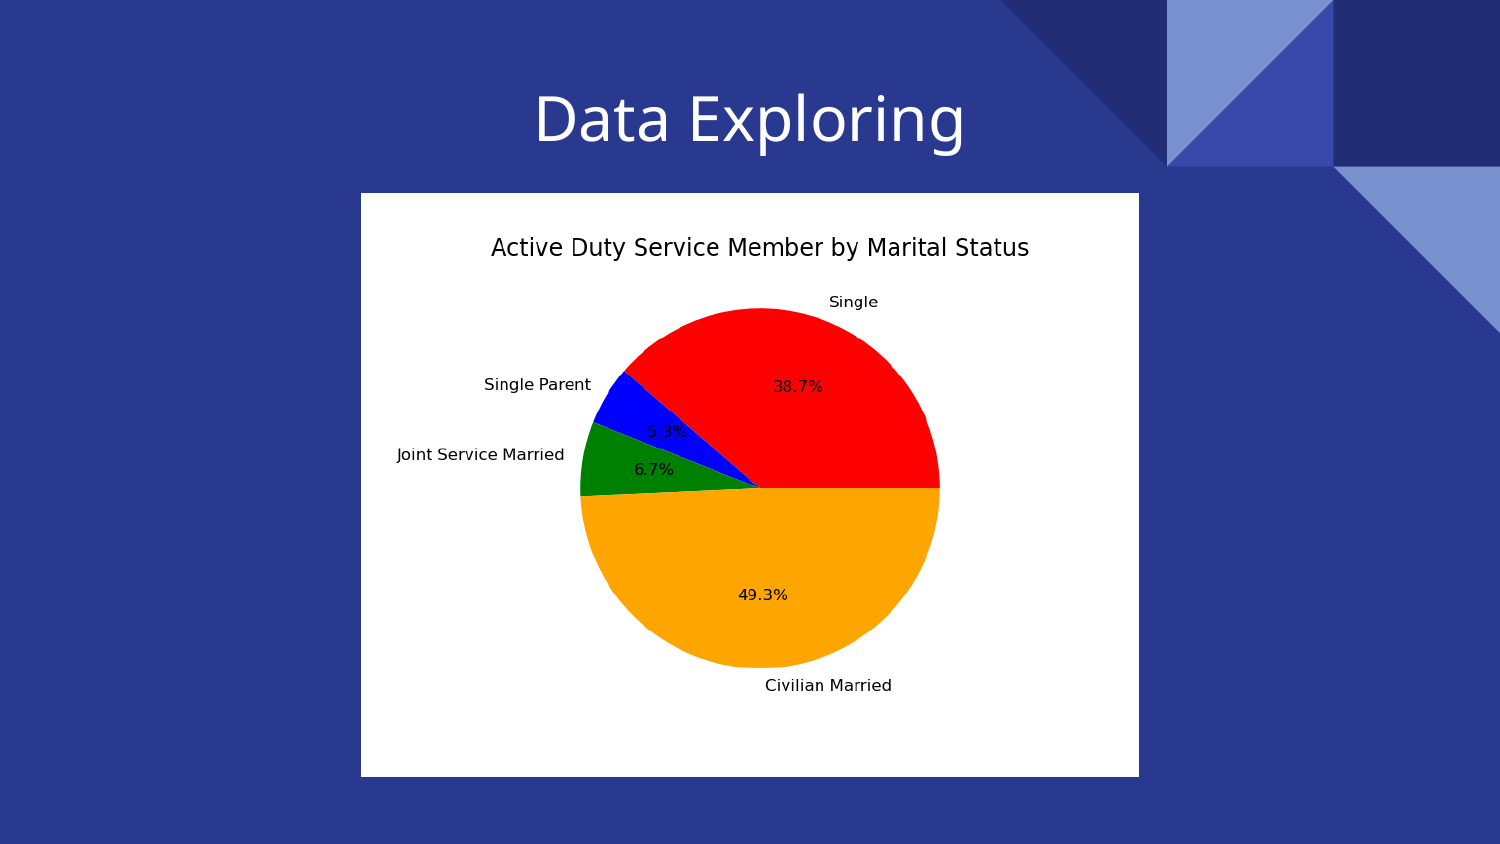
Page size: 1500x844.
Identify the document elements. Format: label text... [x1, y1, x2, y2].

text_box Data Exploring [445, 63, 1055, 169]
picture [361, 193, 1139, 777]
